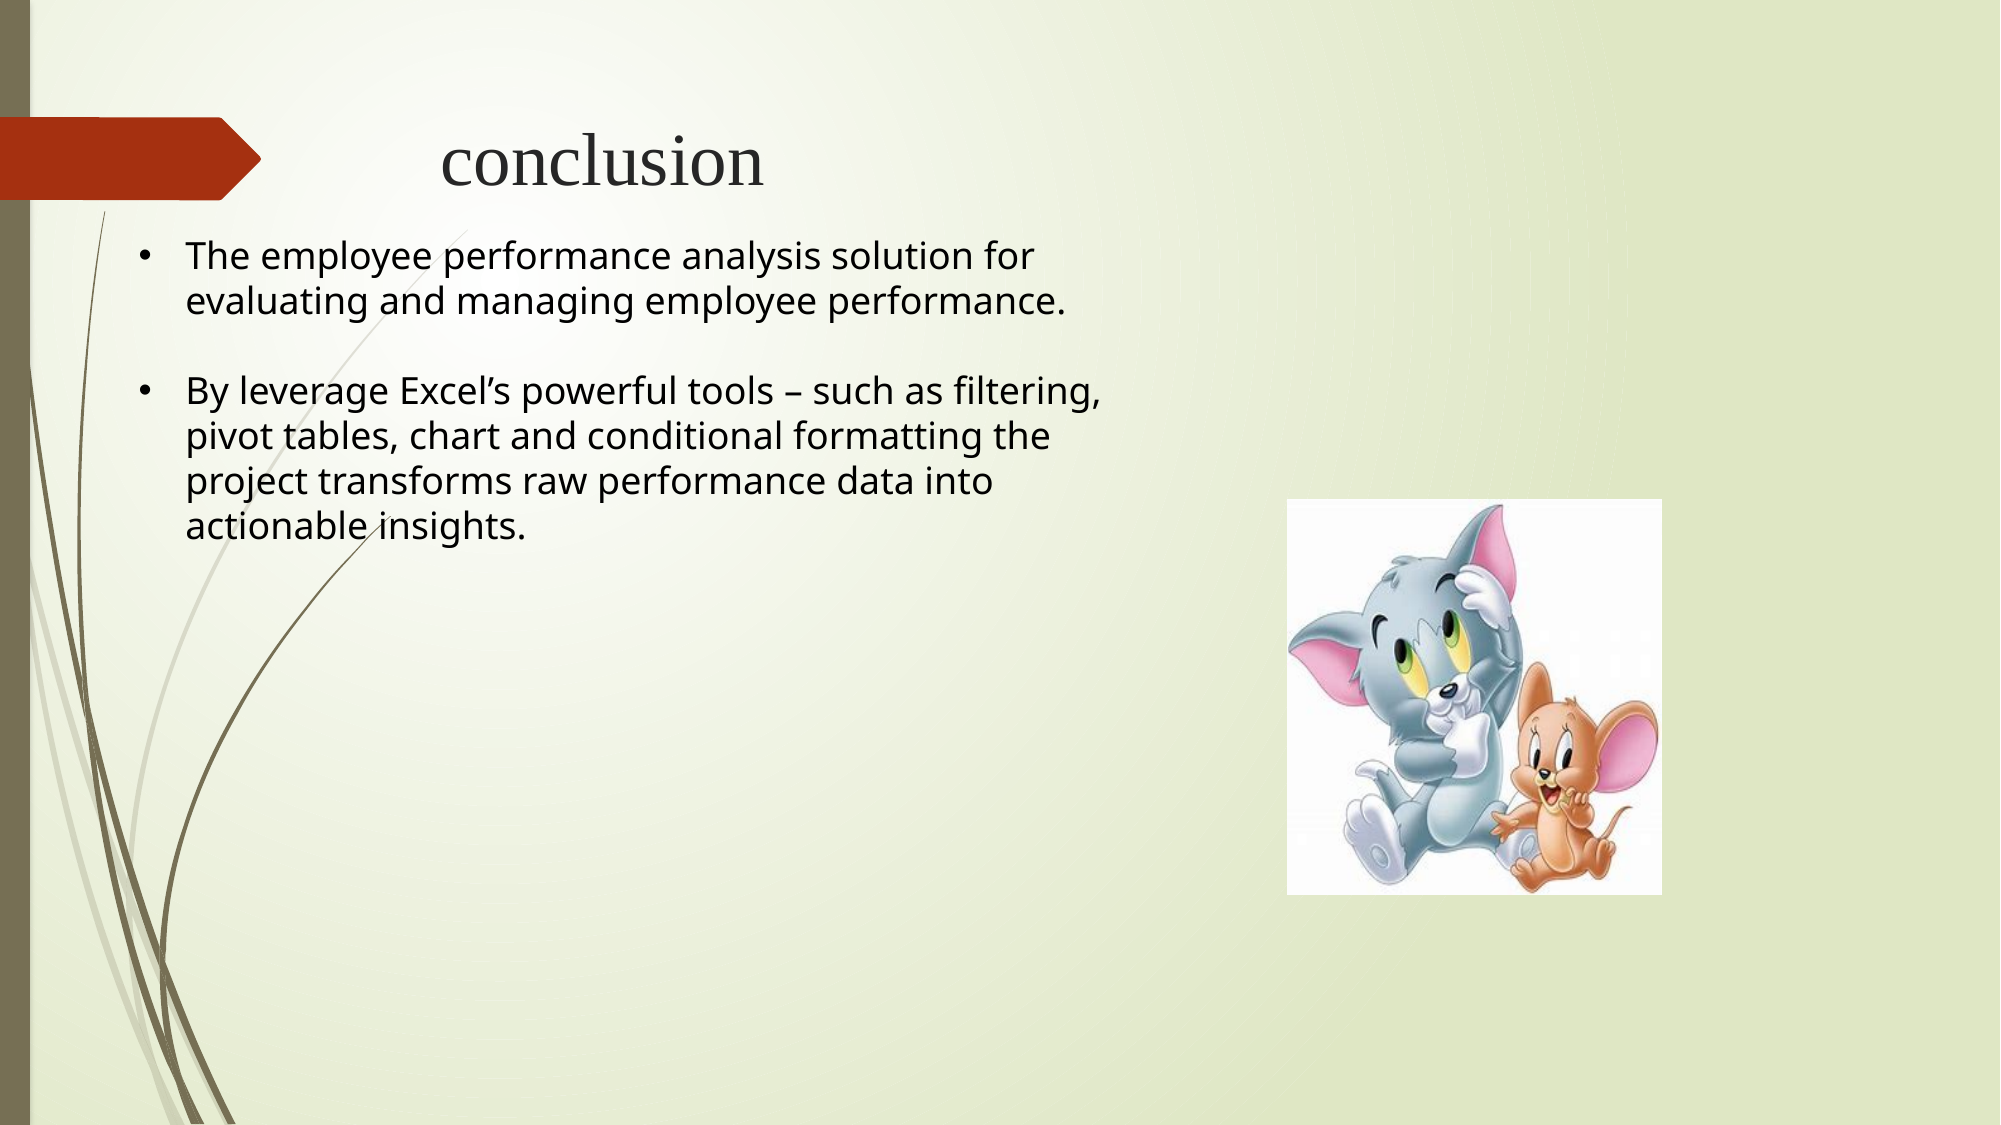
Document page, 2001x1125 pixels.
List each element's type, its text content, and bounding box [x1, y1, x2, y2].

picture [1287, 499, 1662, 895]
title conclusion [425, 102, 1888, 313]
text_box The employee performance analysis solution for evaluating and managing employee performance. By leverage Excel’s powerful tools – such as filtering, pivot tables, chart and conditional formatting the project transforms raw performance data into actionable insights. [123, 224, 1188, 555]
